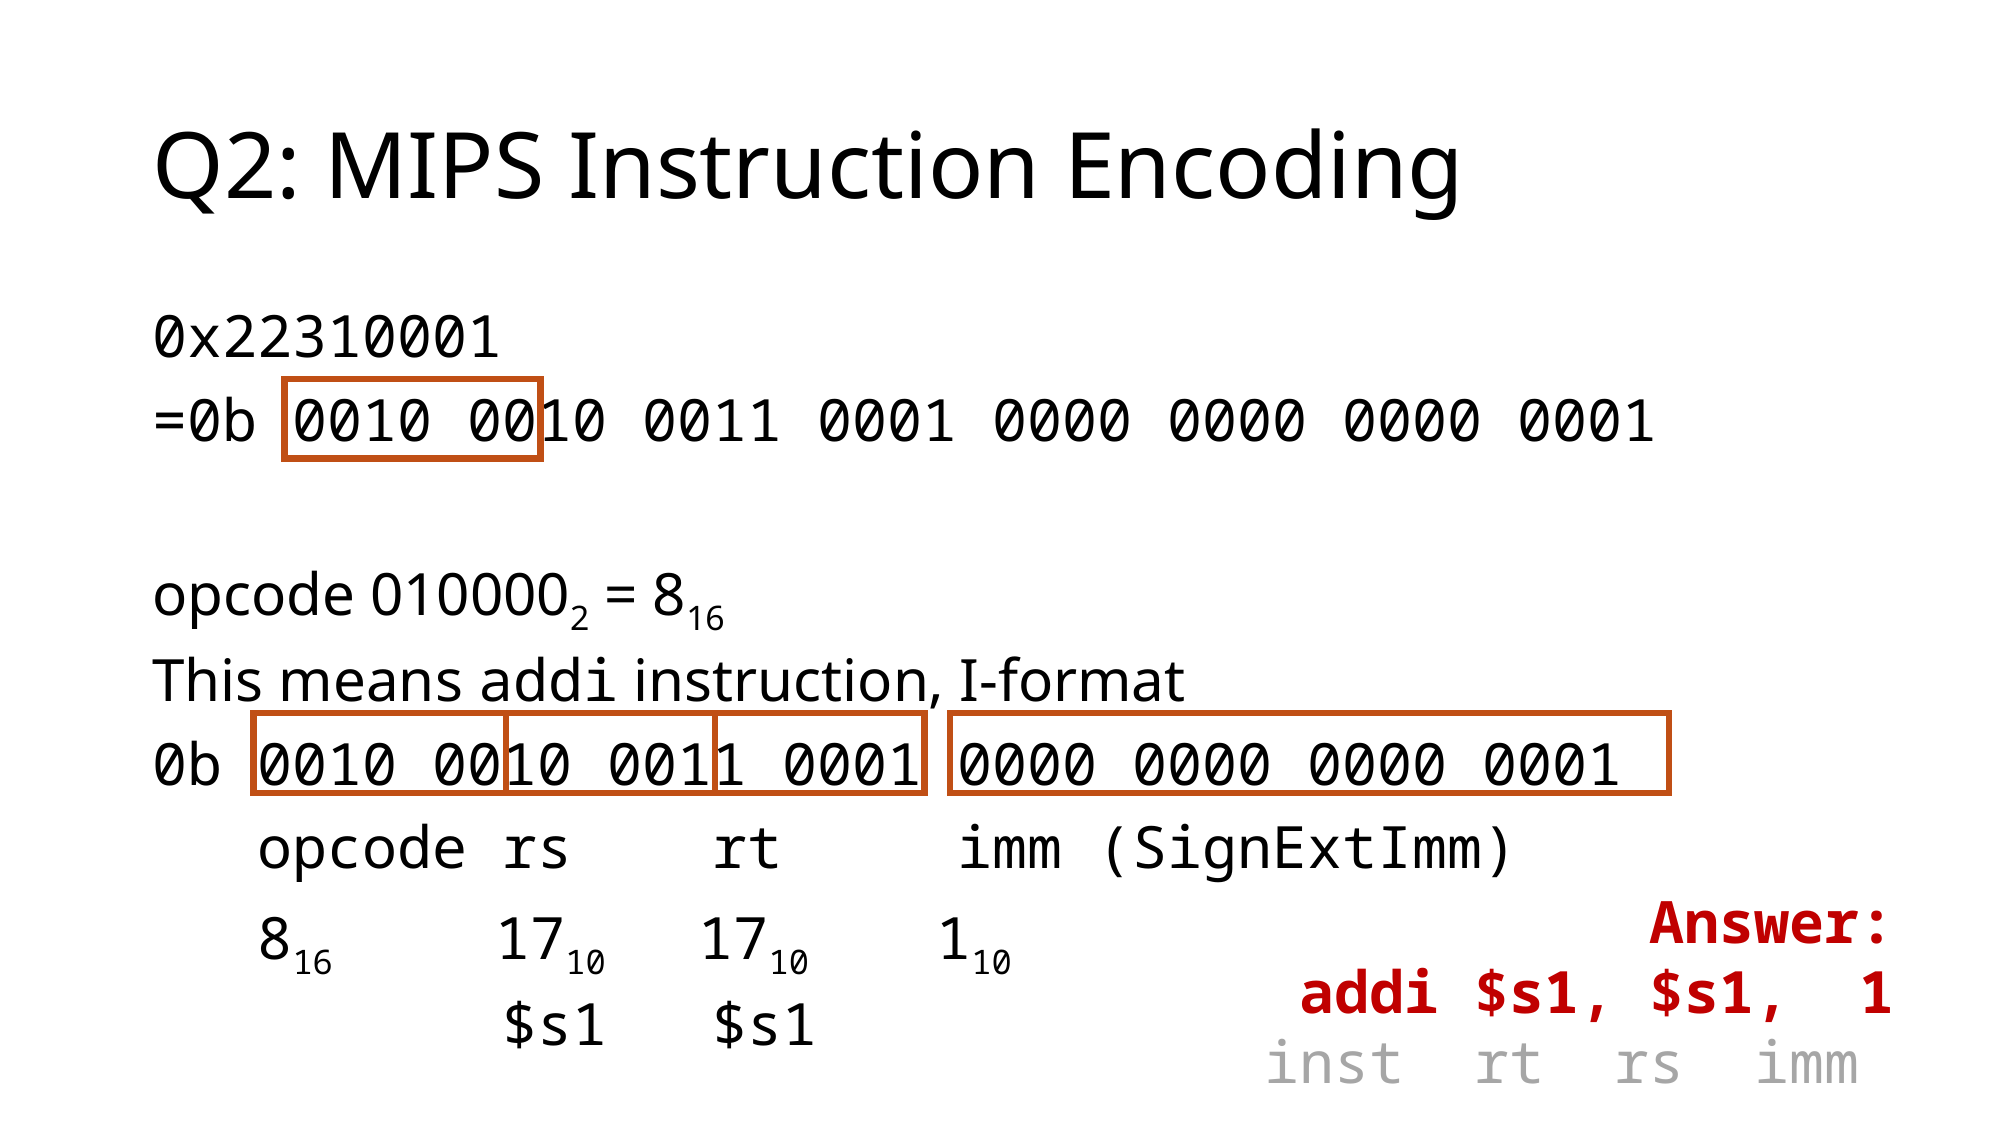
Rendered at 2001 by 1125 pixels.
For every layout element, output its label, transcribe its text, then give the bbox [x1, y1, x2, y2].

text_box [714, 712, 926, 795]
text_box [252, 711, 504, 794]
text_box [949, 711, 1671, 794]
text_box [504, 711, 717, 794]
list 0x22310001 =0b 0010 0010 0011 0001 0000 0000 0000 0001 opcode 0100002 = 816 This means addi instruction, I-format 0b 0010 0010 0011 0001 0000 0000 0000 0001 opcode rs rt imm (SignExtImm) 816 1710 1710 110 $s1 $s1 [137, 299, 1863, 1105]
title Q2: MIPS Instruction Encoding [137, 59, 1863, 278]
text_box Answer: addi $s1, $s1, 1 inst rt rs imm [1161, 877, 1910, 1103]
text_box [283, 377, 542, 460]
